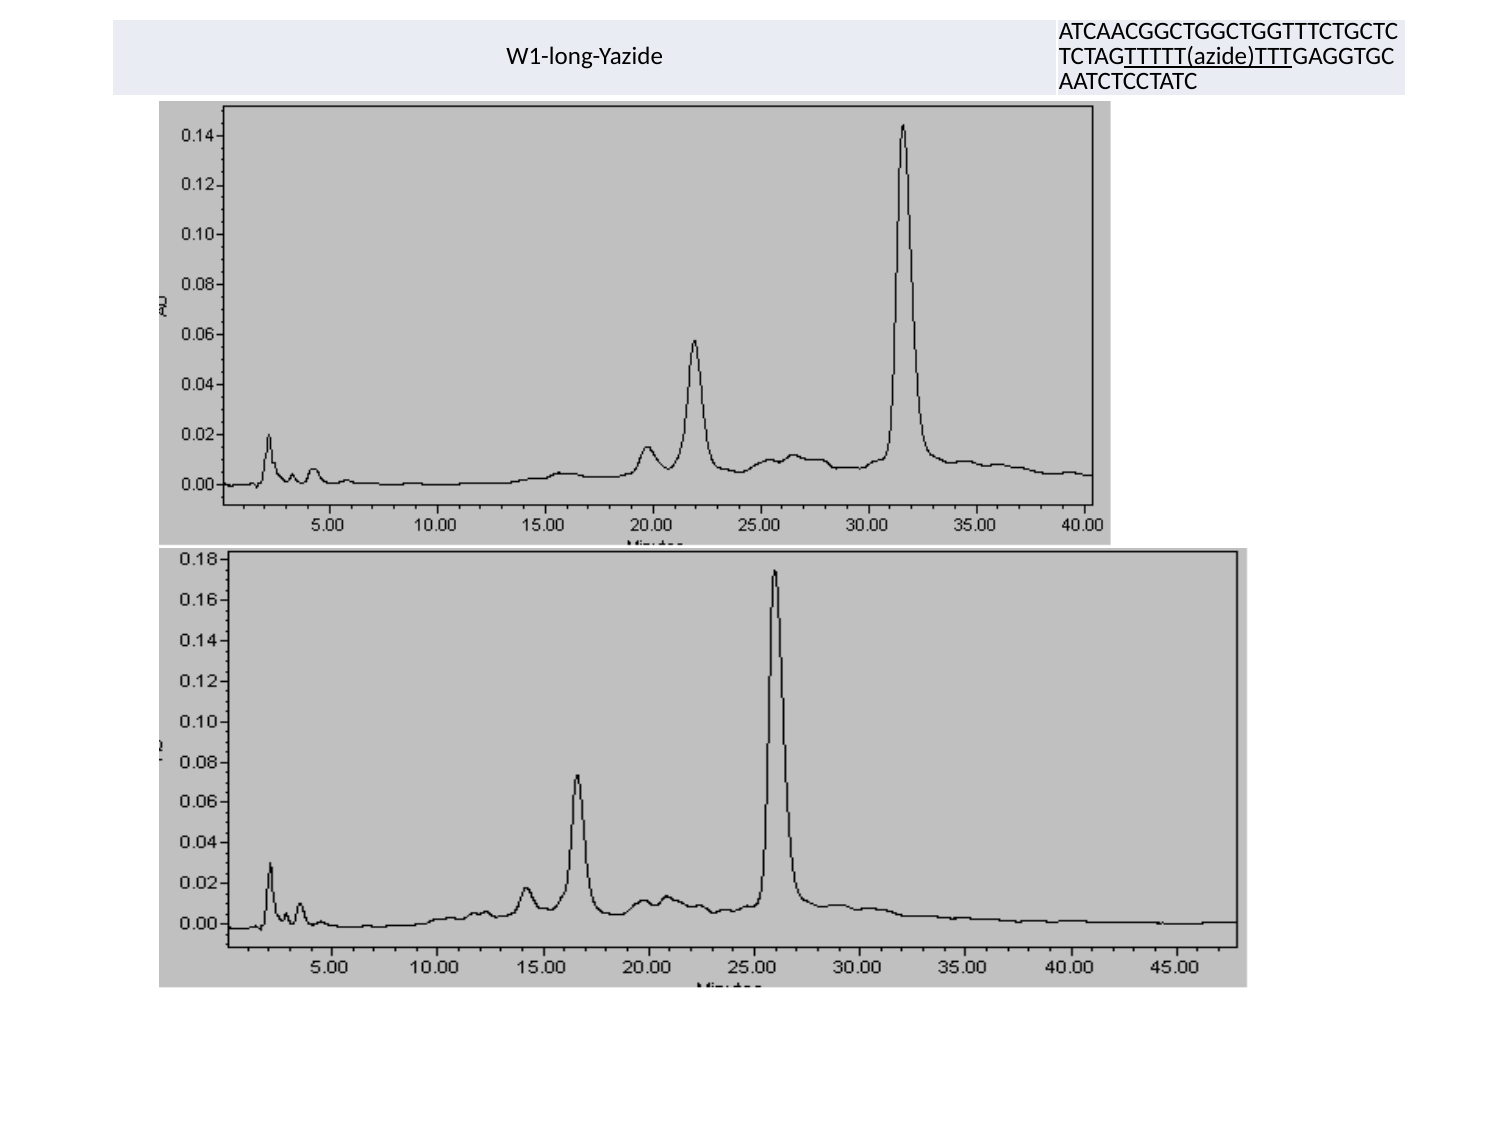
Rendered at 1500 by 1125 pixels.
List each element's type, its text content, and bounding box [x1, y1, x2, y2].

table_header ATCAACGGCTGGCTGGTTTCTGCTCTCTAGTTTTT(azide)TTTGAGGTGCAATCTCCTATC [1058, 20, 1405, 95]
table_header W1-long-Yazide [113, 20, 1056, 95]
picture [159, 101, 1500, 1125]
